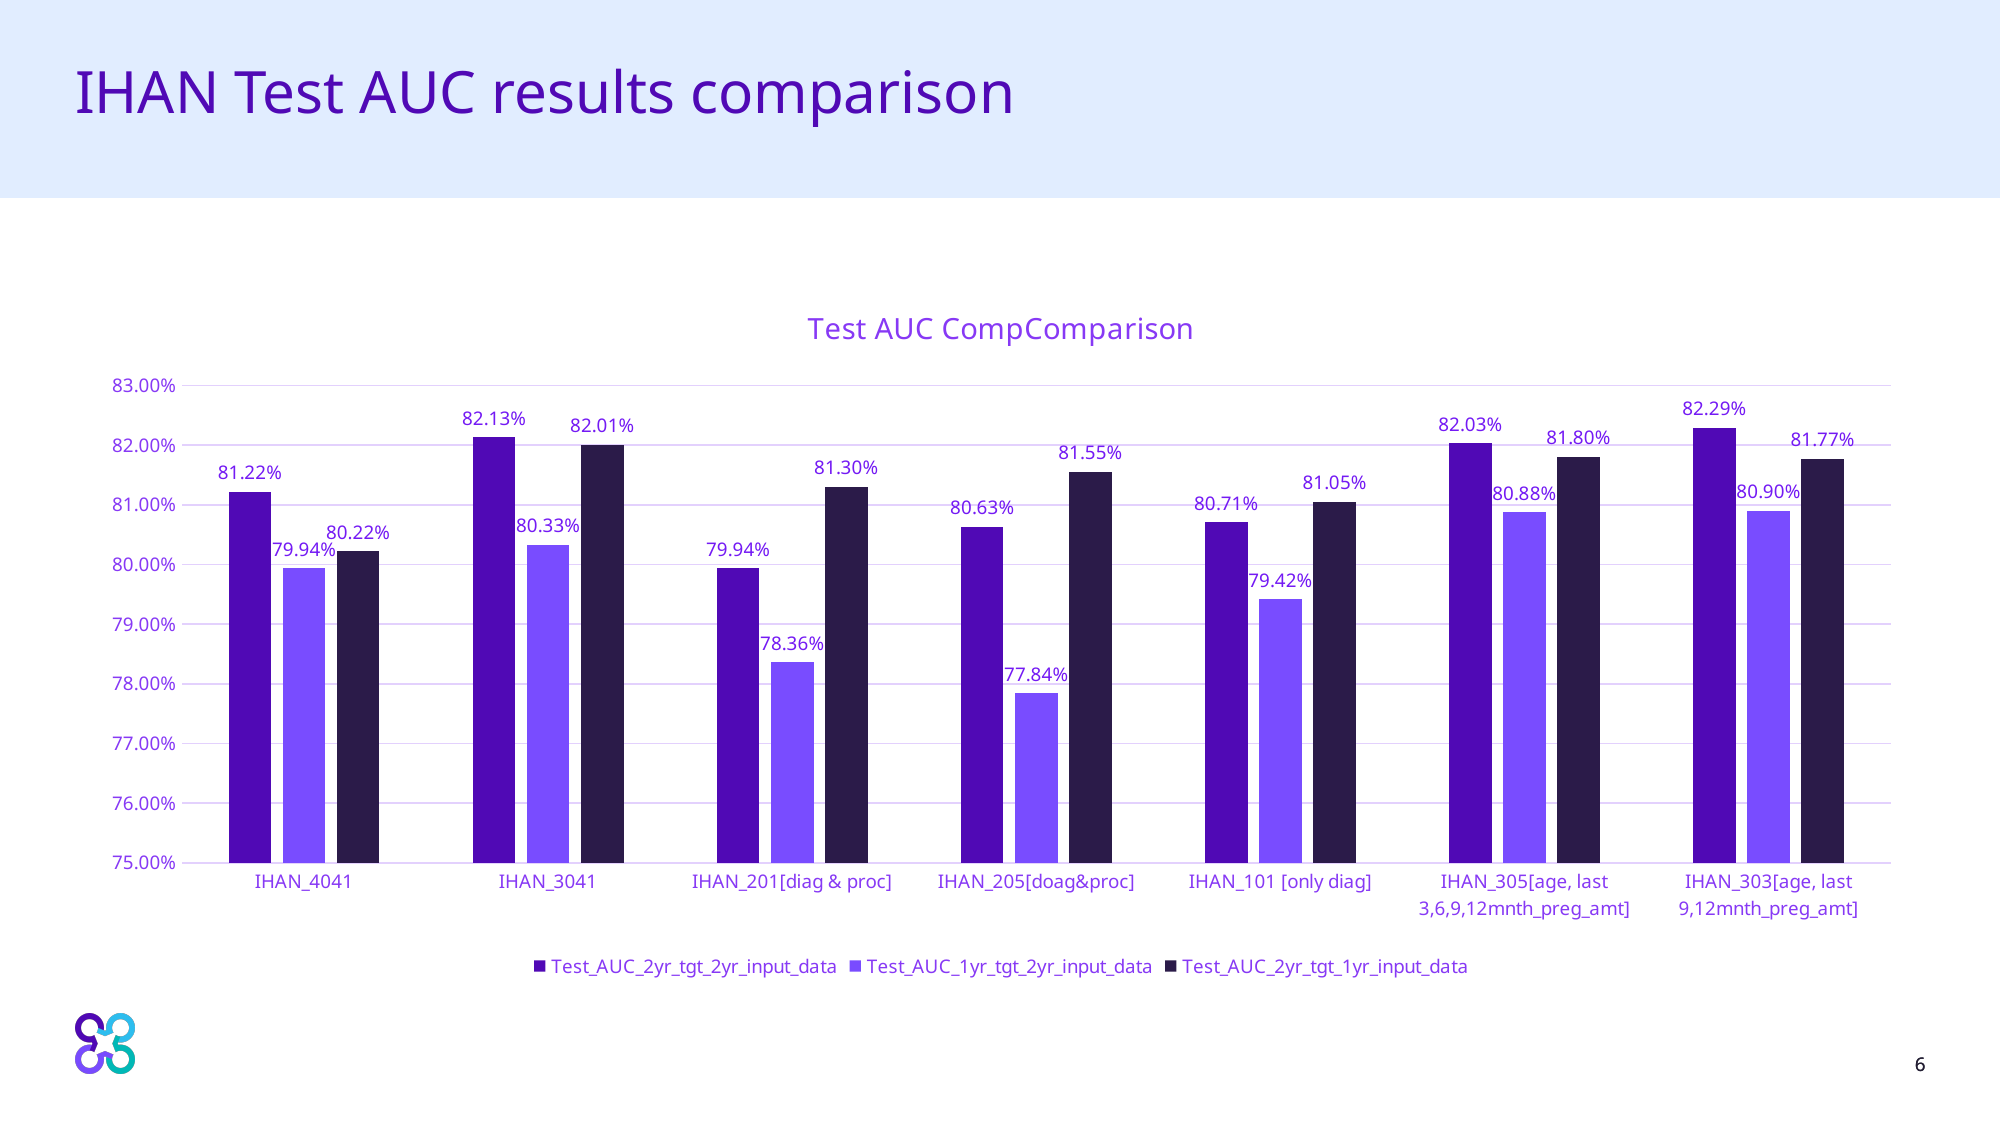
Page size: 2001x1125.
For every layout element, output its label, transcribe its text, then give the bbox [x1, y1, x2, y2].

chart [74, 277, 1928, 986]
picture [75, 1013, 135, 1074]
title IHAN Test AUC results comparison [75, 63, 1925, 198]
